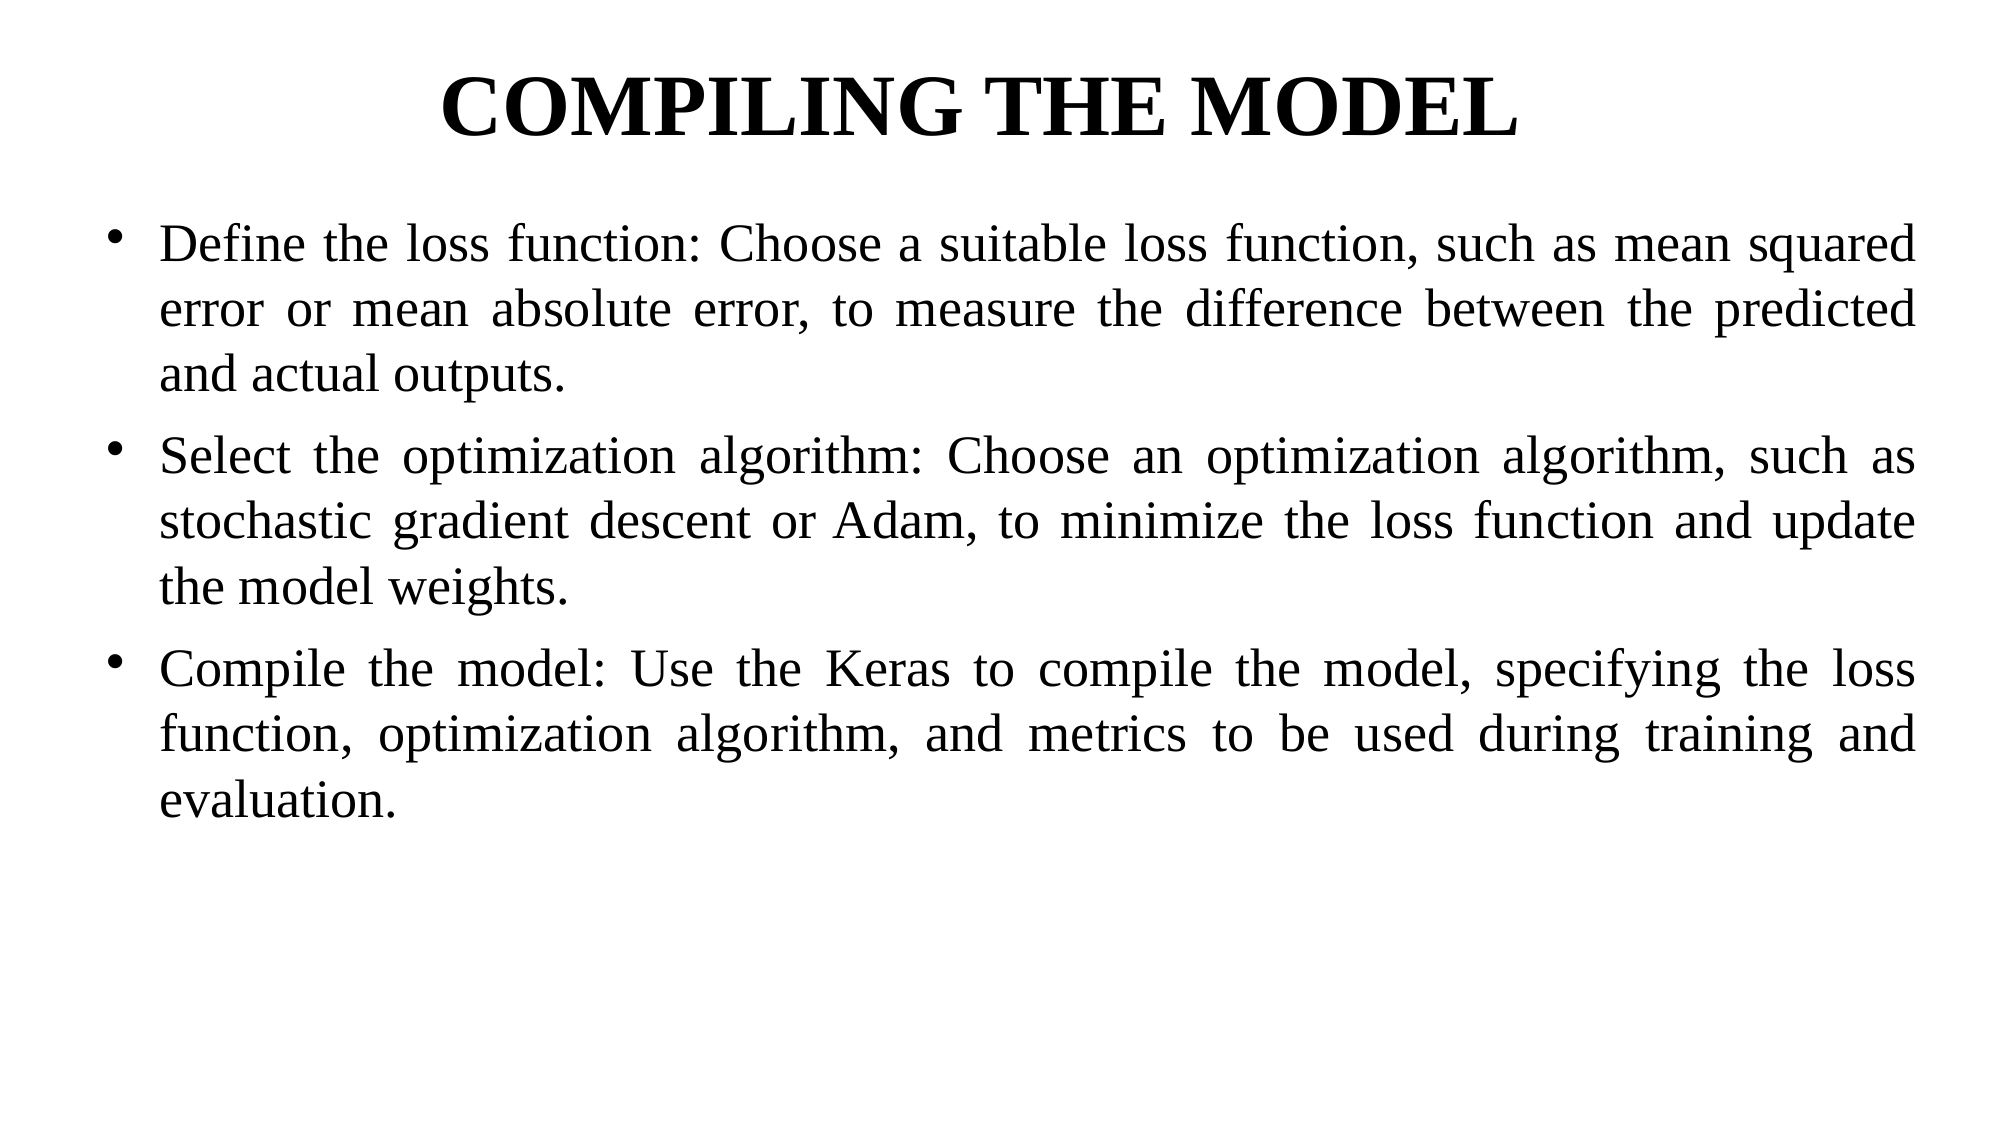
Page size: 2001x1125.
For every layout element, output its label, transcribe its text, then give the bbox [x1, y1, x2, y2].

list Define the loss function: Choose a suitable loss function, such as mean squared error or mean absolute error, to measure the difference between the predicted and actual outputs. Select the optimization algorithm: Choose an optimization algorithm, such as stochastic gradient descent or Adam, to minimize the loss function and update the model weights. Compile the model: Use the Keras to compile the model, specifying the loss function, optimization algorithm, and metrics to be used during training and evaluation. [88, 206, 1919, 1063]
title COMPILING THE MODEL [130, 24, 1831, 177]
